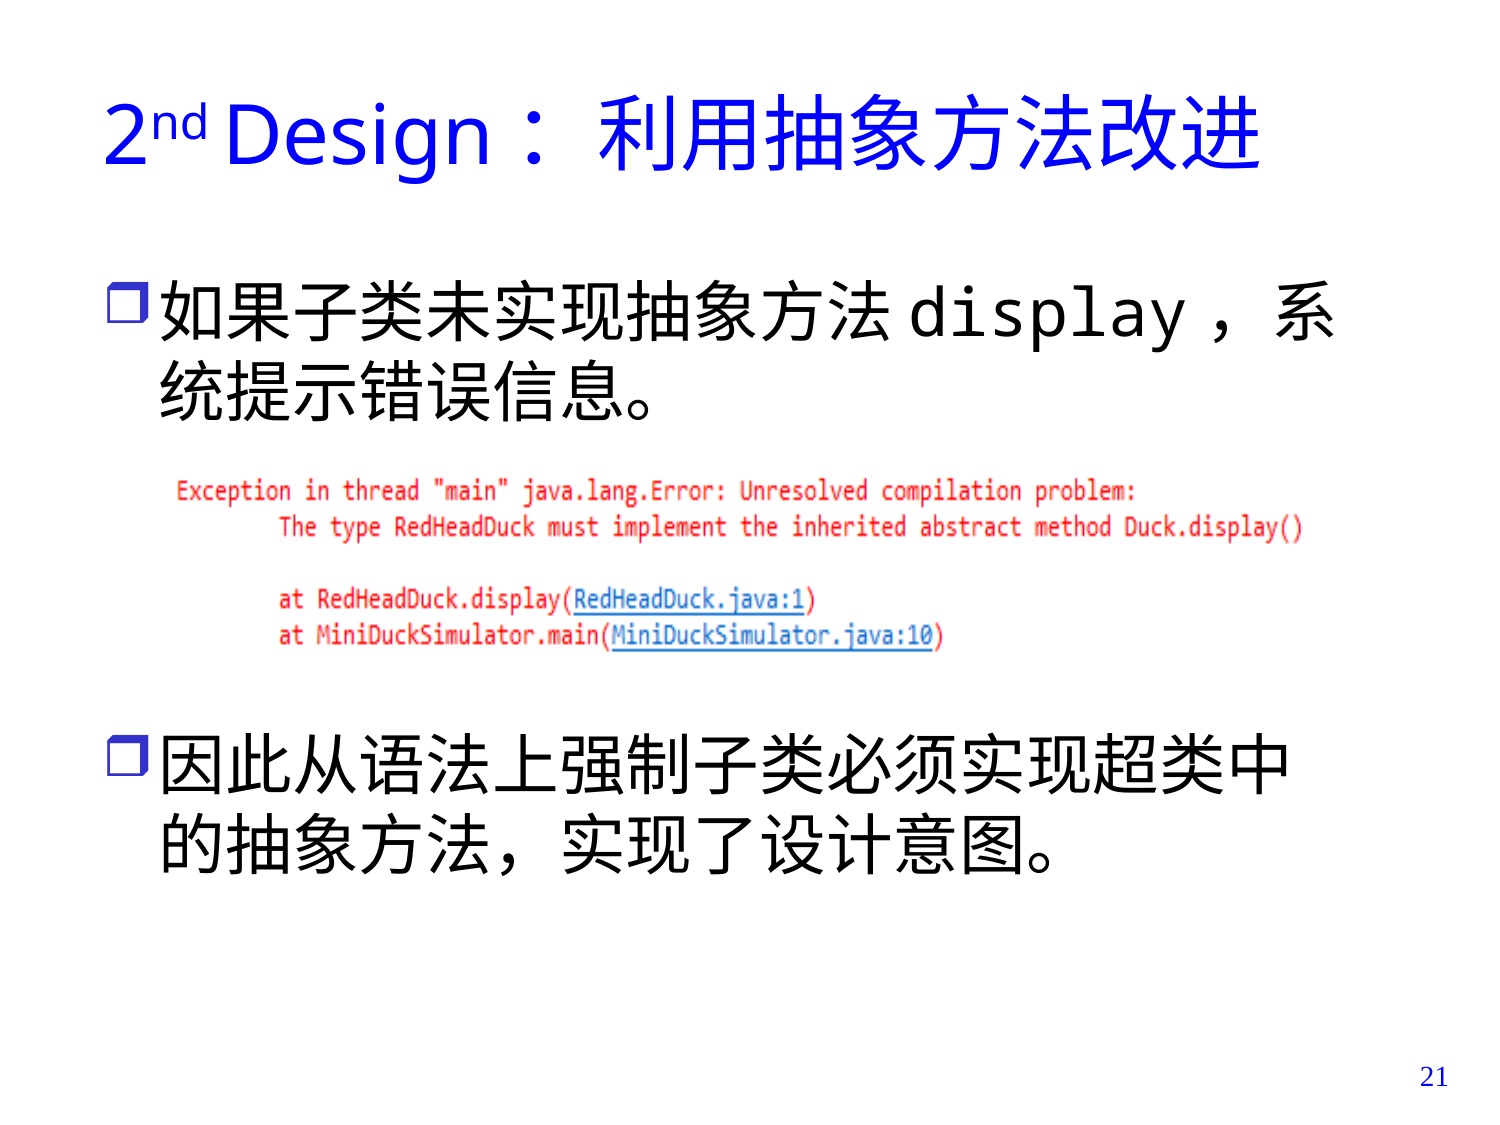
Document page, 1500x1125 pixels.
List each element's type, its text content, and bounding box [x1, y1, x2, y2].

list 如果子类未实现抽象方法display，系统提示错误信息。 因此从语法上强制子类必须实现超类中的抽象方法，实现了设计意图。 [87, 262, 1363, 1025]
slide_number 21 [1364, 1049, 1465, 1125]
title 2nd Design：利用抽象方法改进 [87, 37, 1363, 225]
picture [172, 467, 1365, 693]
